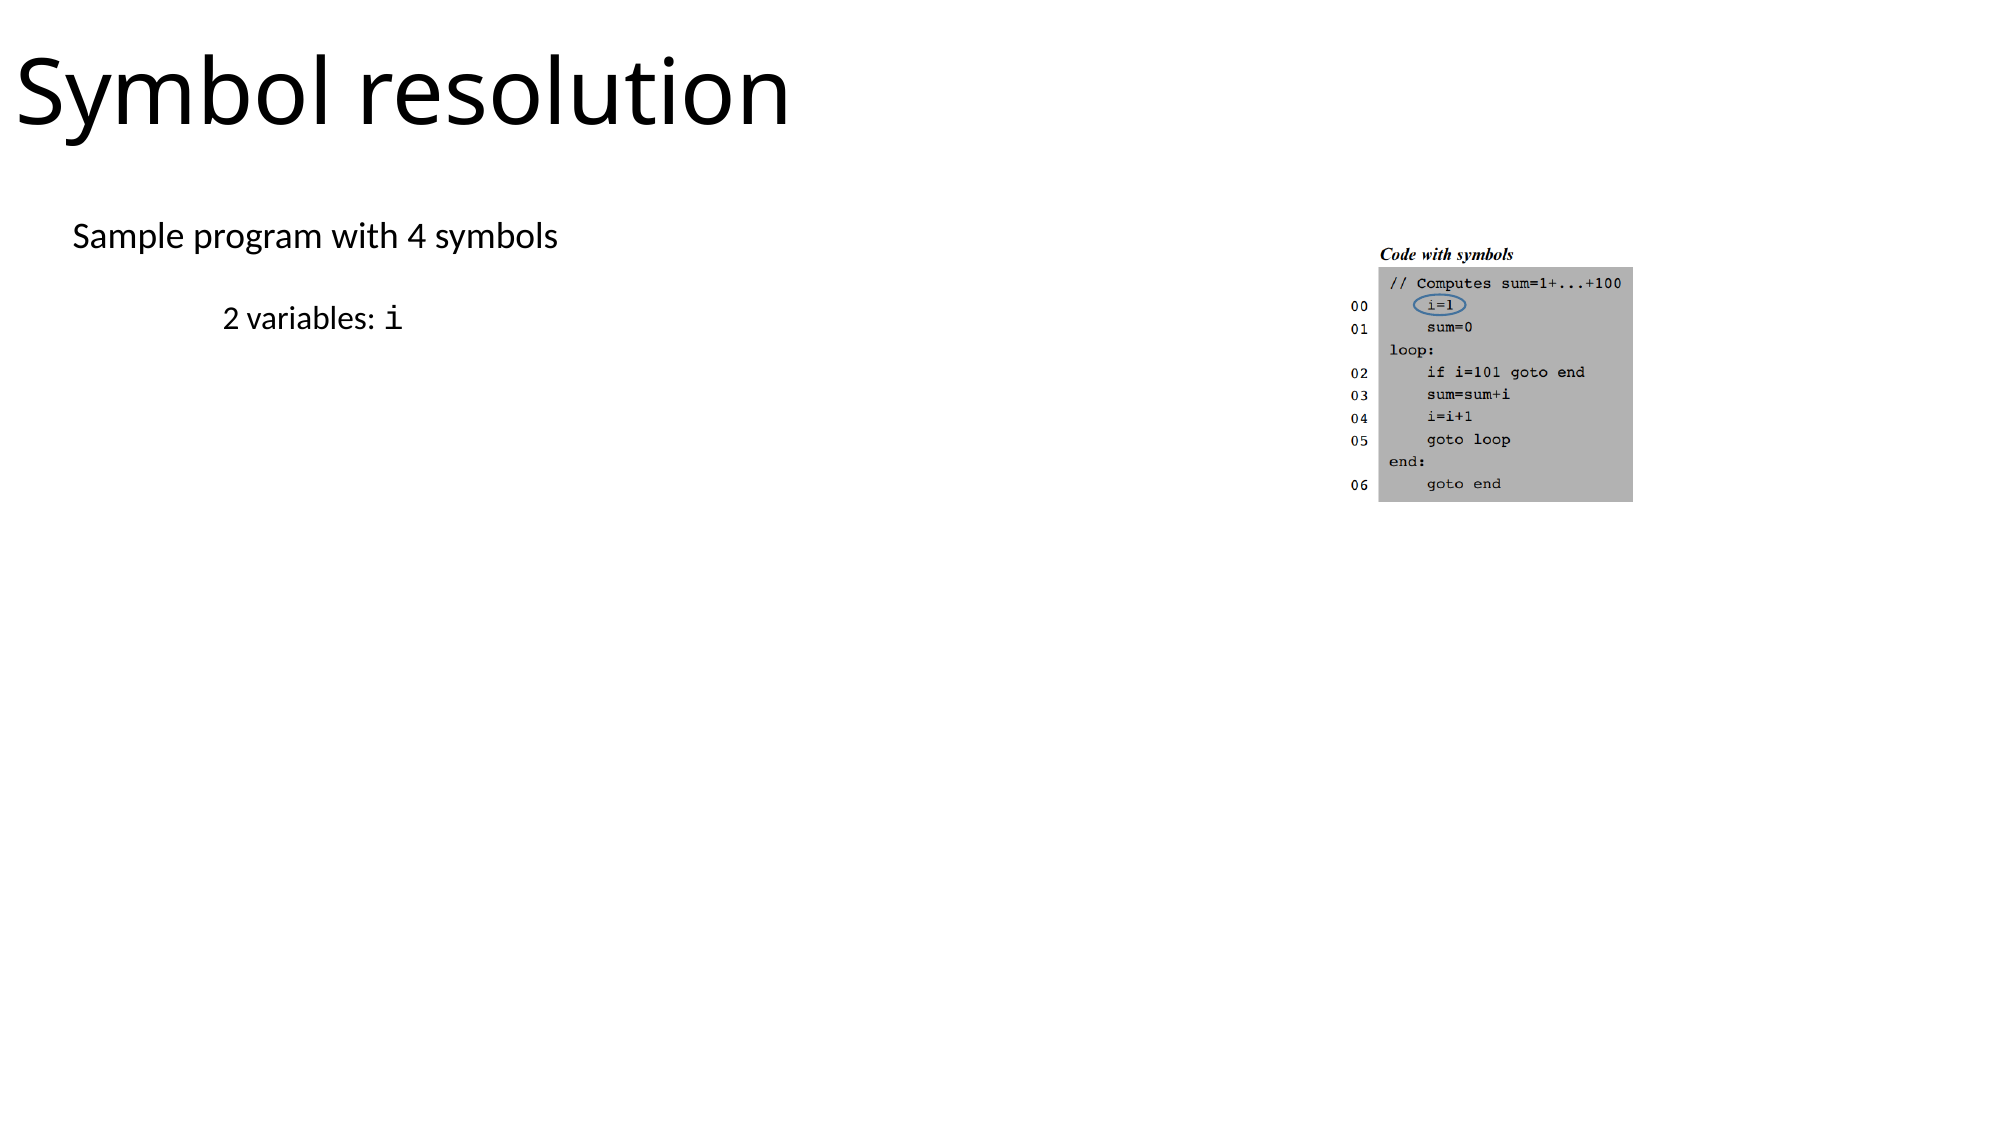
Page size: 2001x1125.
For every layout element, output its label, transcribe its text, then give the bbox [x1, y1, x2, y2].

text_box Sample program with 4 symbols 2 variables: i and sum 2 labels: loop and end 2 rules for symbol table Translated code will be stored starting at address 0 Variables will be allocated starting at address 1024 Resolved program Comments and labels ignored Infinite loop “terminates” program [57, 203, 1925, 993]
title Symbol resolution [0, 0, 2000, 204]
picture [1345, 241, 1641, 520]
